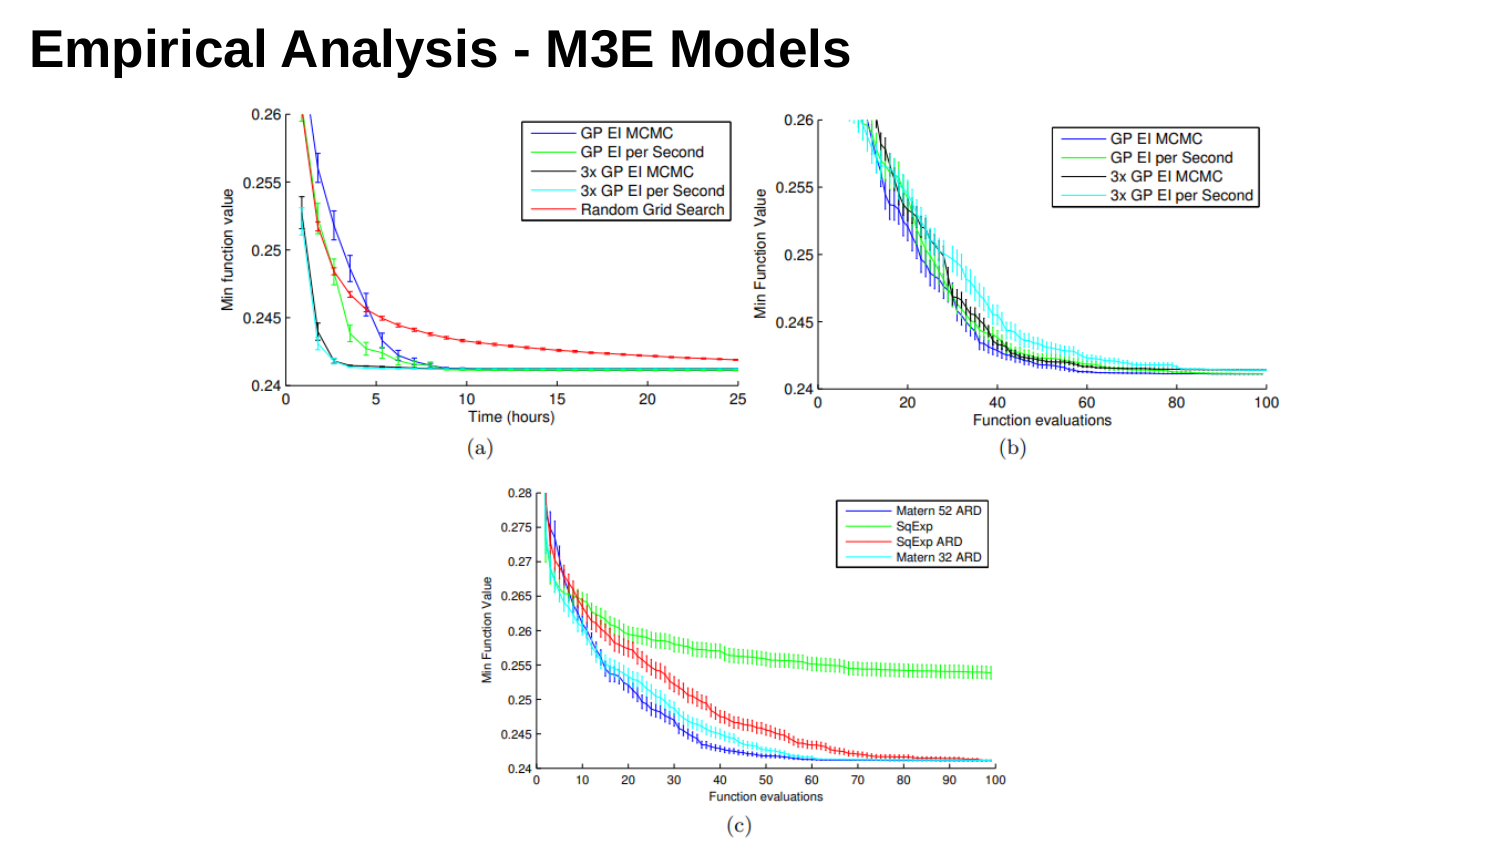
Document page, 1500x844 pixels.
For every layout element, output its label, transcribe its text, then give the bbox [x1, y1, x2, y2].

title Empirical Analysis - M3E Models [14, 0, 1486, 94]
picture [210, 93, 1290, 844]
